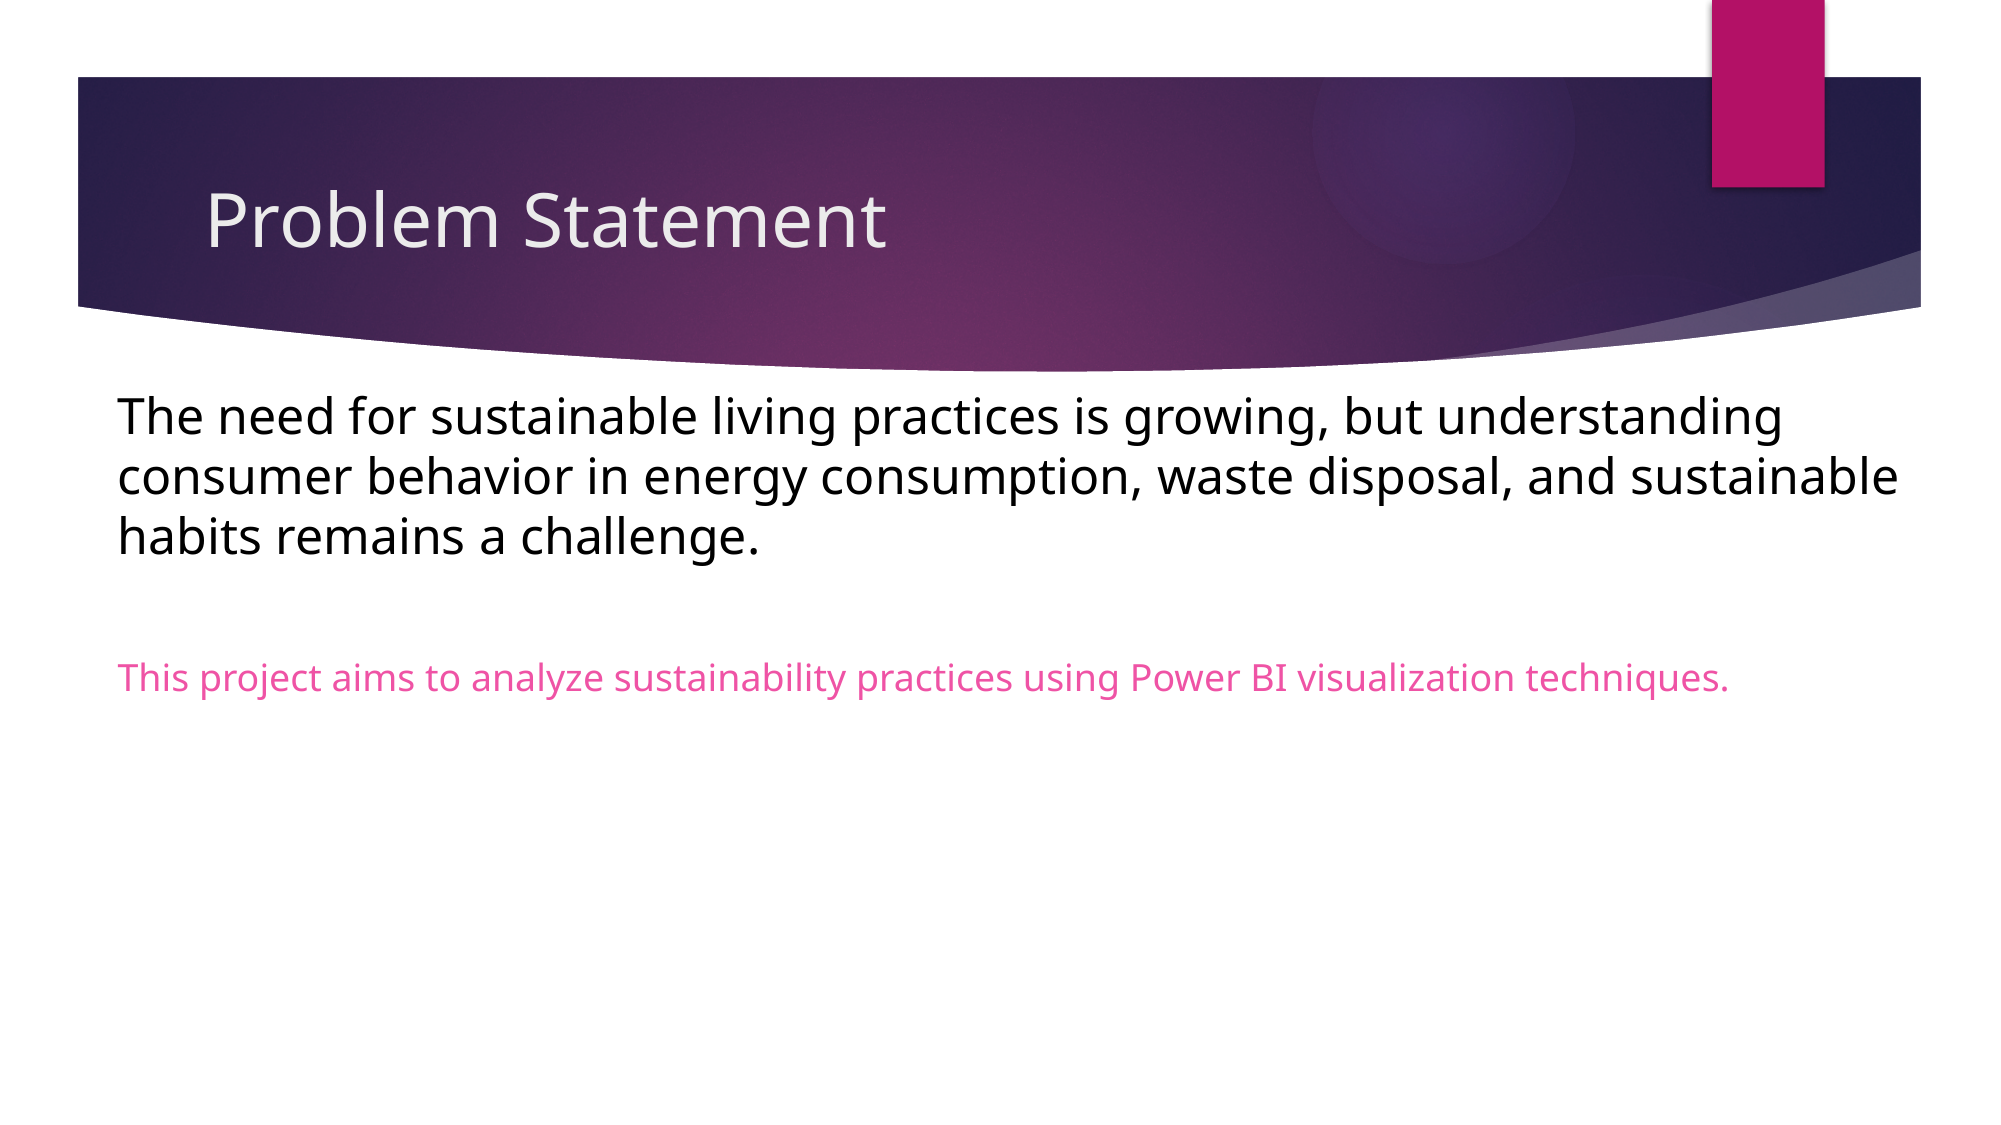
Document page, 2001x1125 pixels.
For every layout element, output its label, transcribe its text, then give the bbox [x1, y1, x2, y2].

title Problem Statement [189, 159, 1627, 276]
text_box The need for sustainable living practices is growing, but understanding consumer behavior in energy consumption, waste disposal, and sustainable habits remains a challenge. [102, 377, 2000, 572]
text_box This project aims to analyze sustainability practices using Power BI visualization techniques. [102, 646, 1914, 706]
